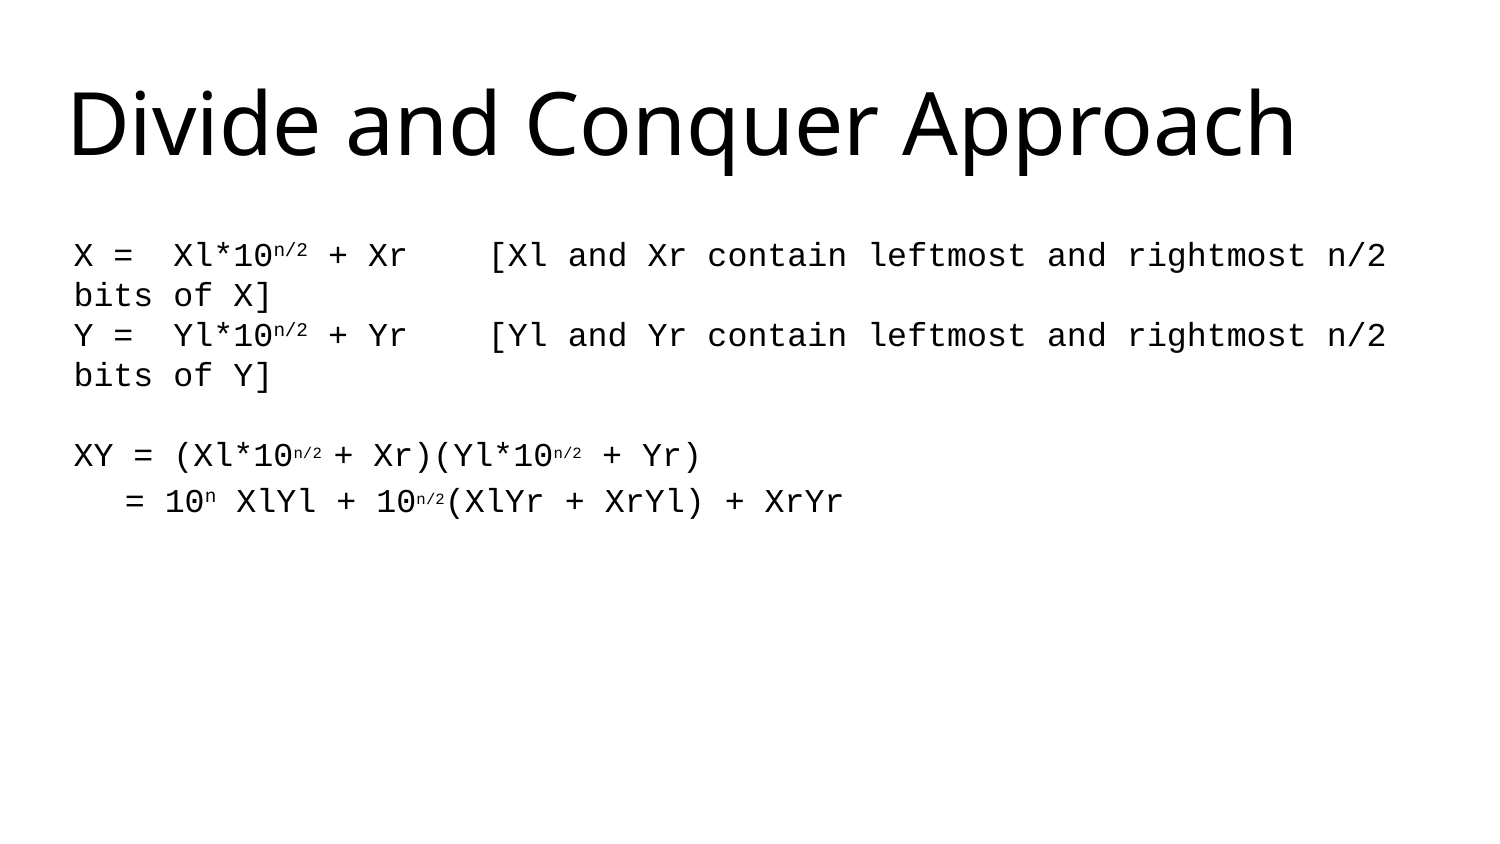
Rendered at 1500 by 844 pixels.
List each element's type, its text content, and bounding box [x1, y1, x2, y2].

text_box X = Xl*10n/2 + Xr [Xl and Xr contain leftmost and rightmost n/2 bits of X] Y = Yl*10n/2 + Yr [Yl and Yr contain leftmost and rightmost n/2 bits of Y] XY = (Xl*10n/2 + Xr)(Yl*10n/2 + Yr) = 10n XlYl + 10n/2(XlYr + XrYl) + XrYr [58, 218, 1474, 631]
title Divide and Conquer Approach [51, 51, 1449, 189]
